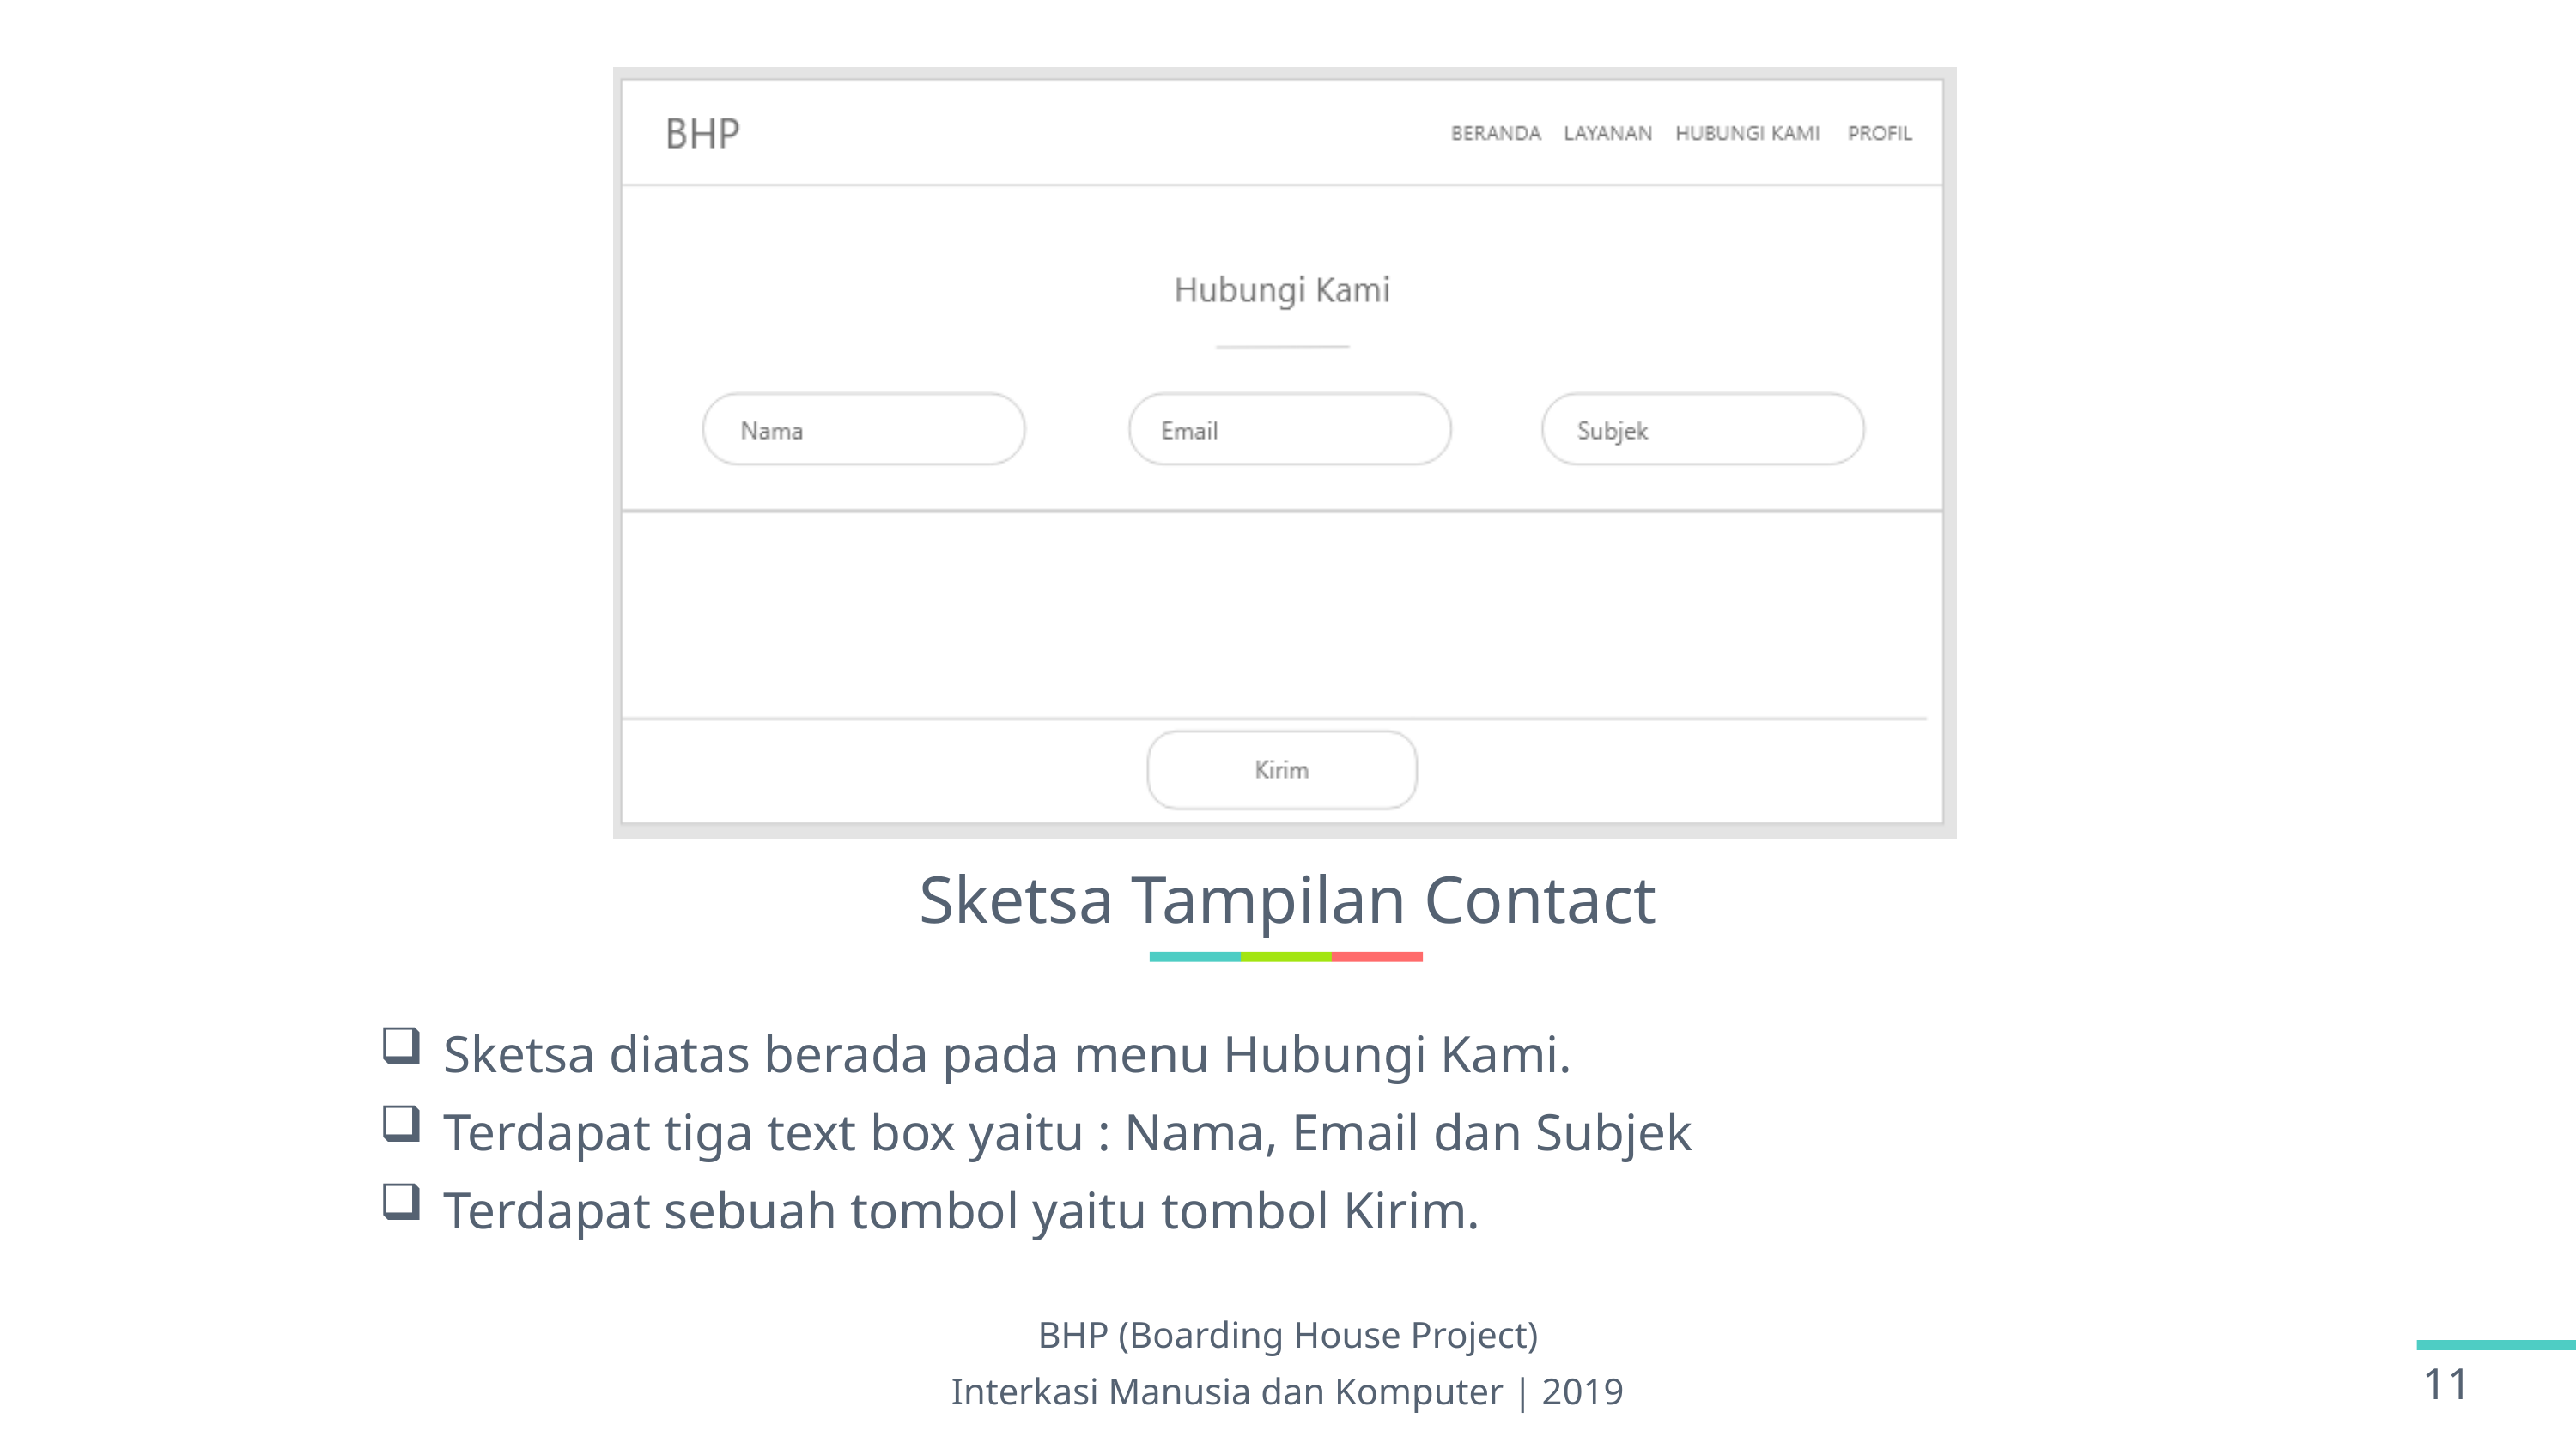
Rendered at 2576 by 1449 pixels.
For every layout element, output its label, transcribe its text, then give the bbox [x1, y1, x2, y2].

picture [613, 67, 1957, 839]
slide_number 11 [2409, 1351, 2576, 1421]
list Sketsa diatas berada pada menu Hubungi Kami. Terdapat tiga text box yaitu : Nama, Email dan Subjek Terdapat sebuah tombol yaitu tombol Kirim. [366, 997, 2210, 1294]
list Sketsa Tampilan Contact [391, 819, 2185, 943]
text_box BHP (Boarding House Project) Interkasi Manusia dan Komputer | 2019 [450, 1293, 2125, 1422]
